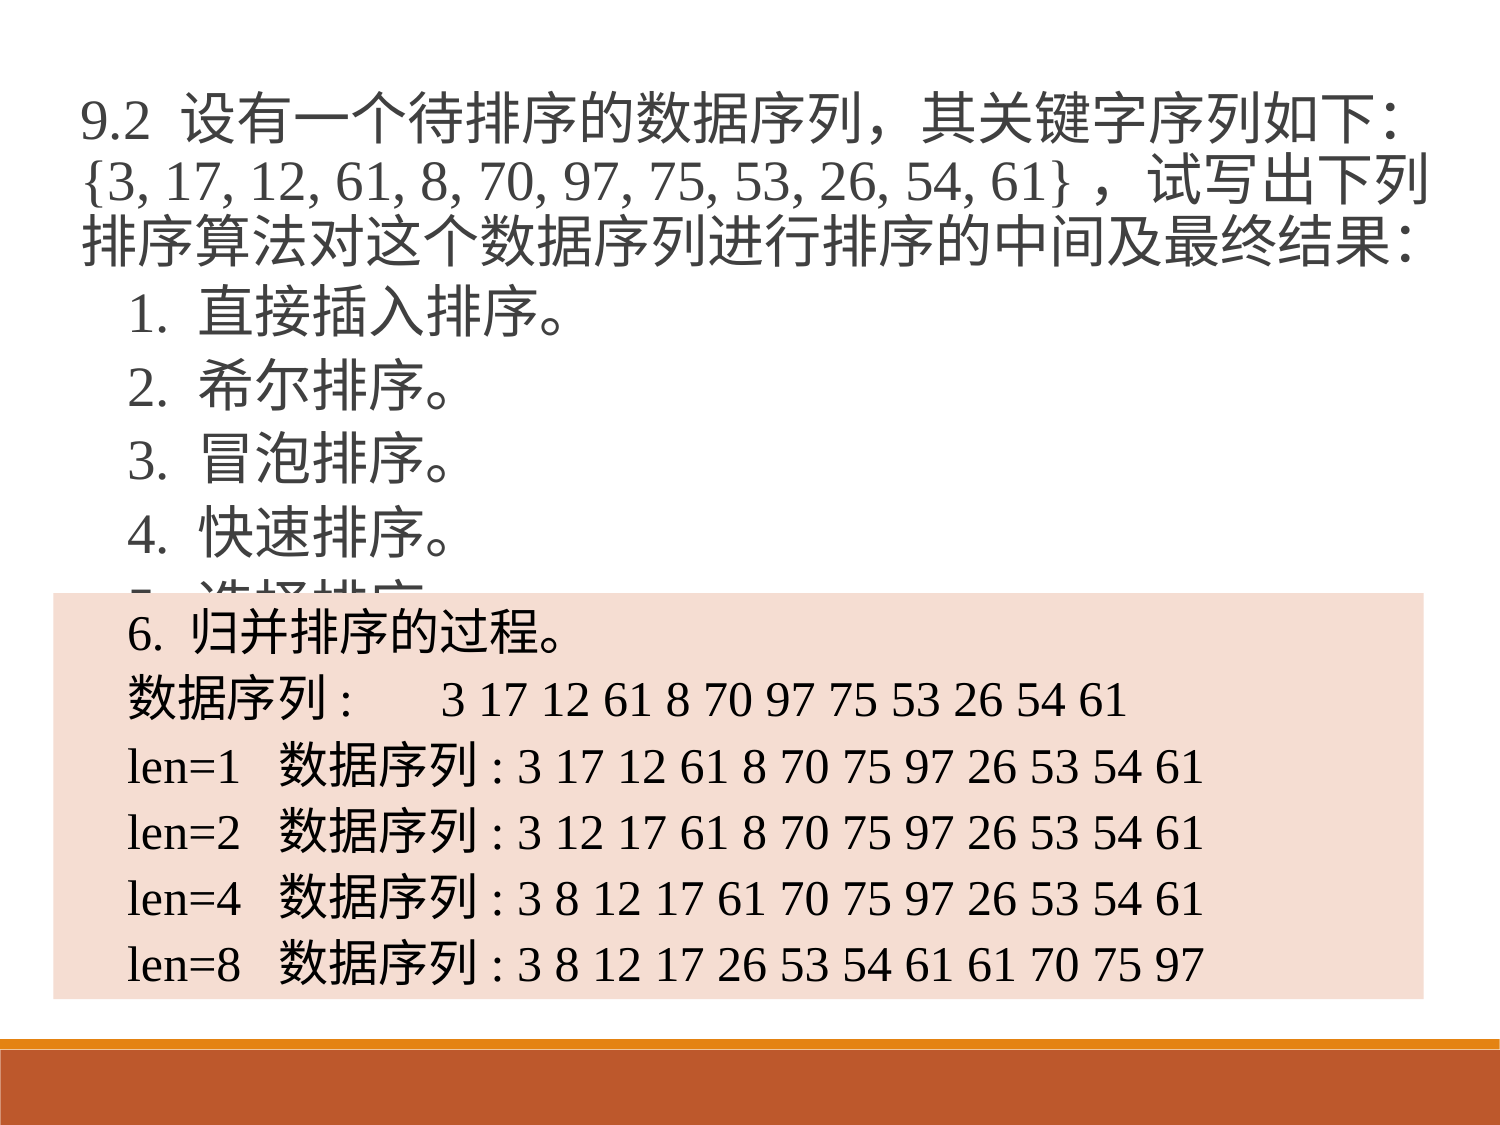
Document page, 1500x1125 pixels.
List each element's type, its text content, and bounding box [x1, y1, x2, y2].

text_box 6. 归并排序的过程。 数据序列: 3 17 12 61 8 70 97 75 53 26 54 61 len=1 数据序列: 3 17 12 61 8 70 75 97 26 53 54 61 len=2 数据序列: 3 12 17 61 8 70 75 97 26 53 54 61 len=4 数据序列: 3 8 12 17 61 70 75 97 26 53 54 61 len=8 数据序列: 3 8 12 17 26 53 54 61 61 70 75 97 [53, 593, 1424, 1000]
list 9.2 设有一个待排序的数据序列，其关键字序列如下：{3, 17, 12, 61, 8, 70, 97, 75, 53, 26, 54, 61}，试写出下列排序算法对这个数据序列进行排序的中间及最终结果： 1. 直接插入排序。 2. 希尔排序。 3. 冒泡排序。 4. 快速排序。 5. 选择排序。 6. 归并排序。 [65, 82, 1451, 784]
